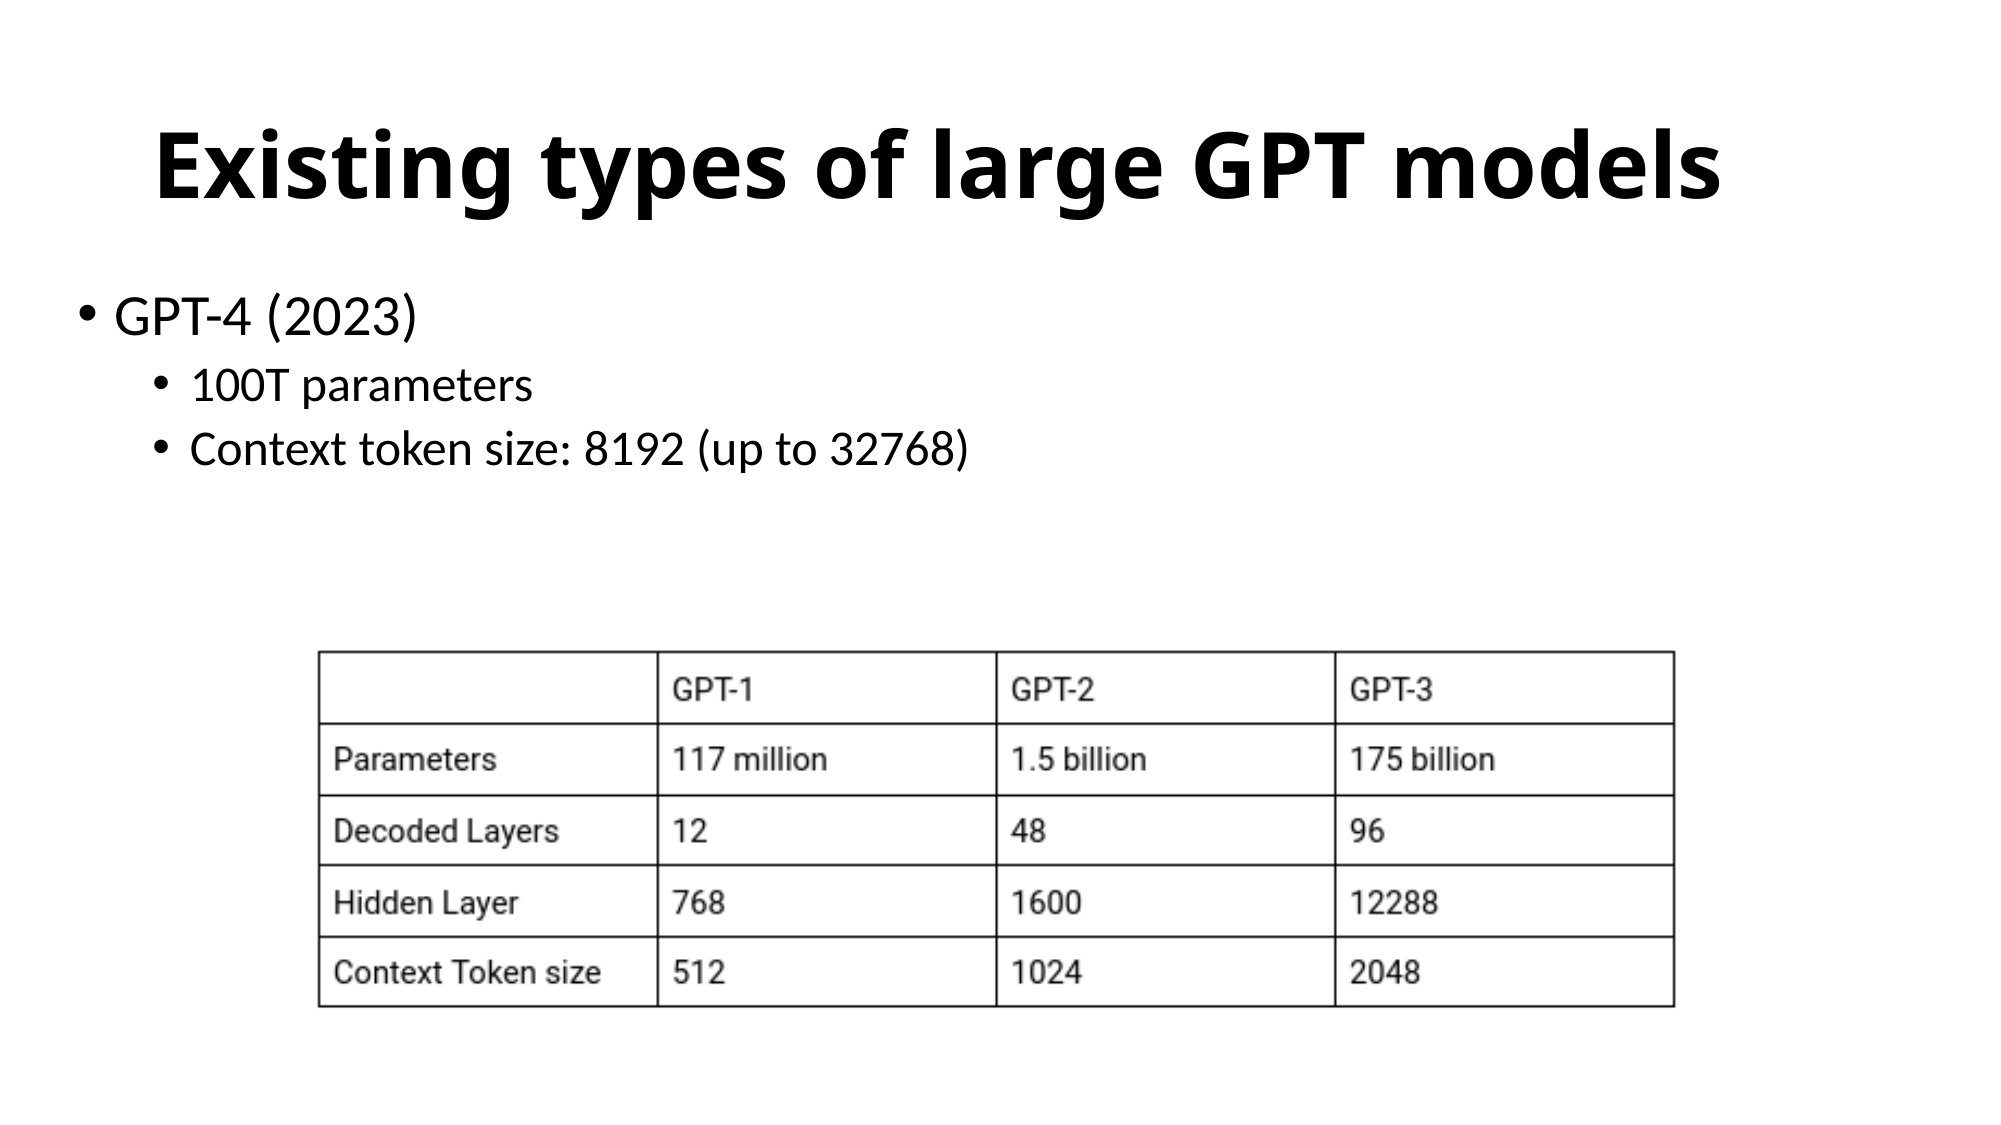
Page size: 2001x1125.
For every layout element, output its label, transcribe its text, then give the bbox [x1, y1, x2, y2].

picture [286, 621, 1704, 1032]
list GPT-4 (2023) 100T parameters Context token size: 8192 (up to 32768) [62, 277, 1881, 1013]
title Existing types of large GPT models [137, 59, 1863, 277]
